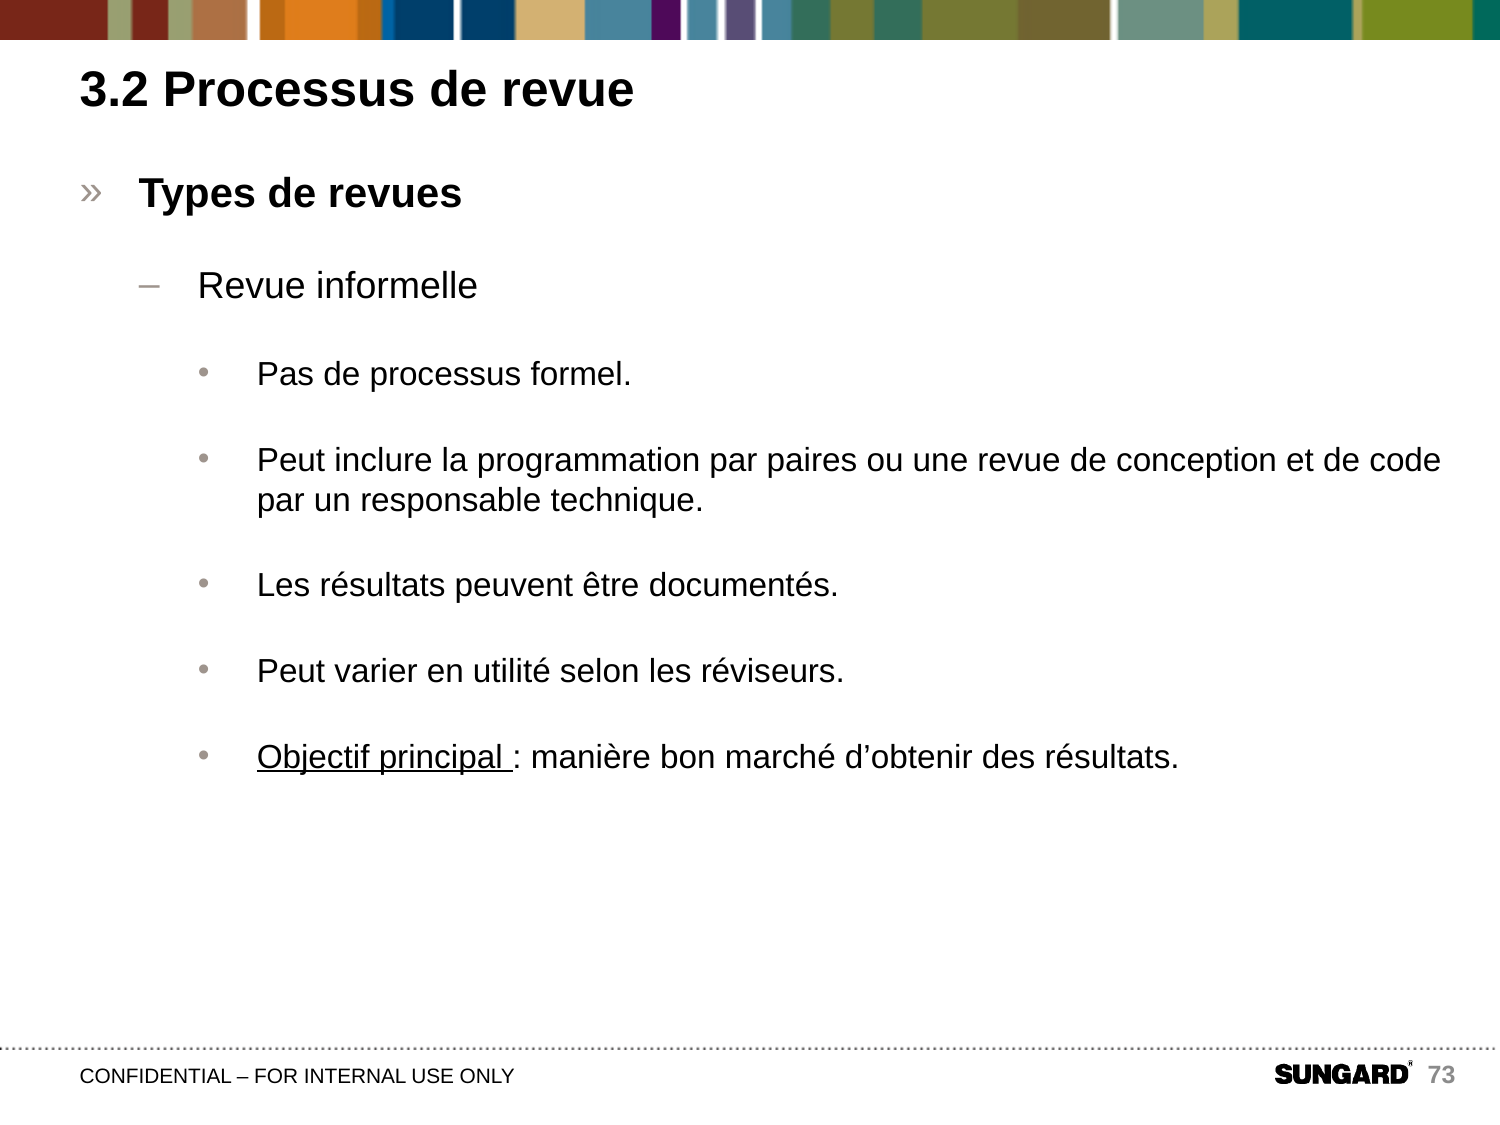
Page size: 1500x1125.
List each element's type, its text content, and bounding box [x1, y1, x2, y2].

picture [1275, 1060, 1396, 1084]
title 3.2 Processus de revue [79, 55, 1456, 146]
list Types de revues Revue informelle Pas de processus formel. Peut inclure la programmation par paires ou une revue de conception et de code par un responsable technique. Les résultats peuvent être documentés. Peut varier en utilité selon les réviseurs. Objectif principal : manière bon marché d’obtenir des résultats. [79, 165, 1456, 1022]
picture [0, 1043, 1500, 1050]
slide_number 73 [1396, 1058, 1456, 1088]
picture [0, 0, 1500, 40]
